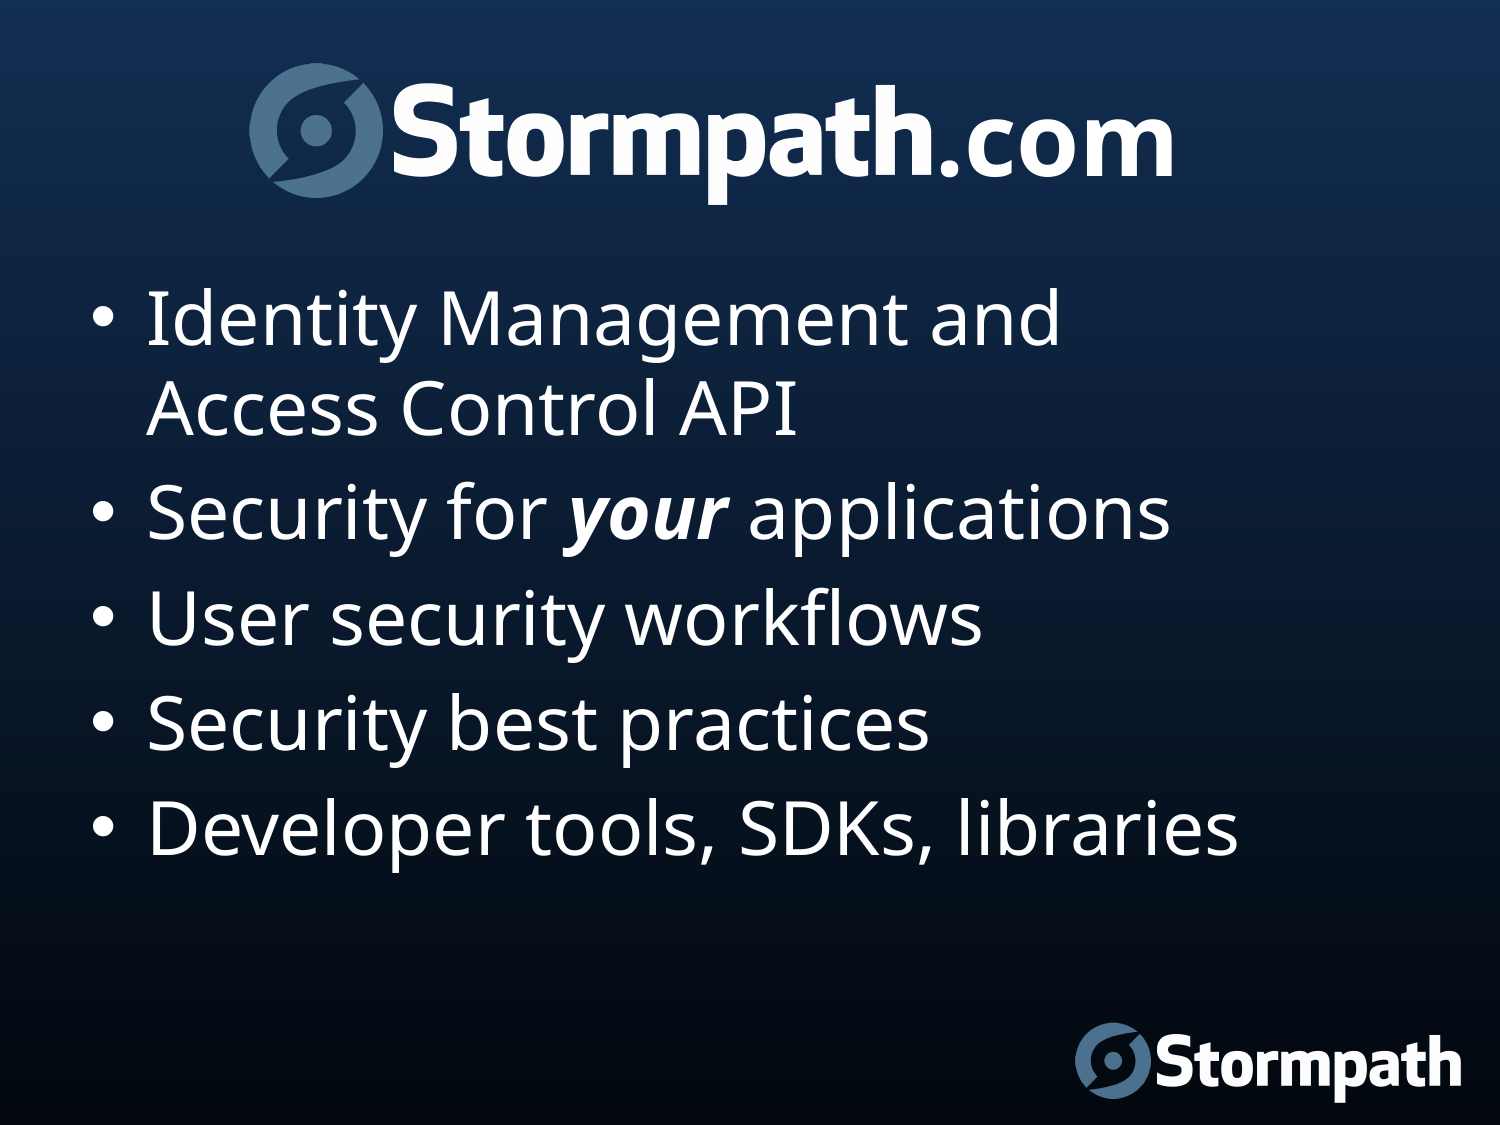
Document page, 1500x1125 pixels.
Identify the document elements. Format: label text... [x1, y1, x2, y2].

list Identity Management and Access Control API Security for your applications User security workflows Security best practices Developer tools, SDKs, libraries [75, 262, 1425, 1005]
picture [247, 62, 939, 209]
picture [1074, 1022, 1500, 1105]
title .com [896, 41, 1242, 230]
